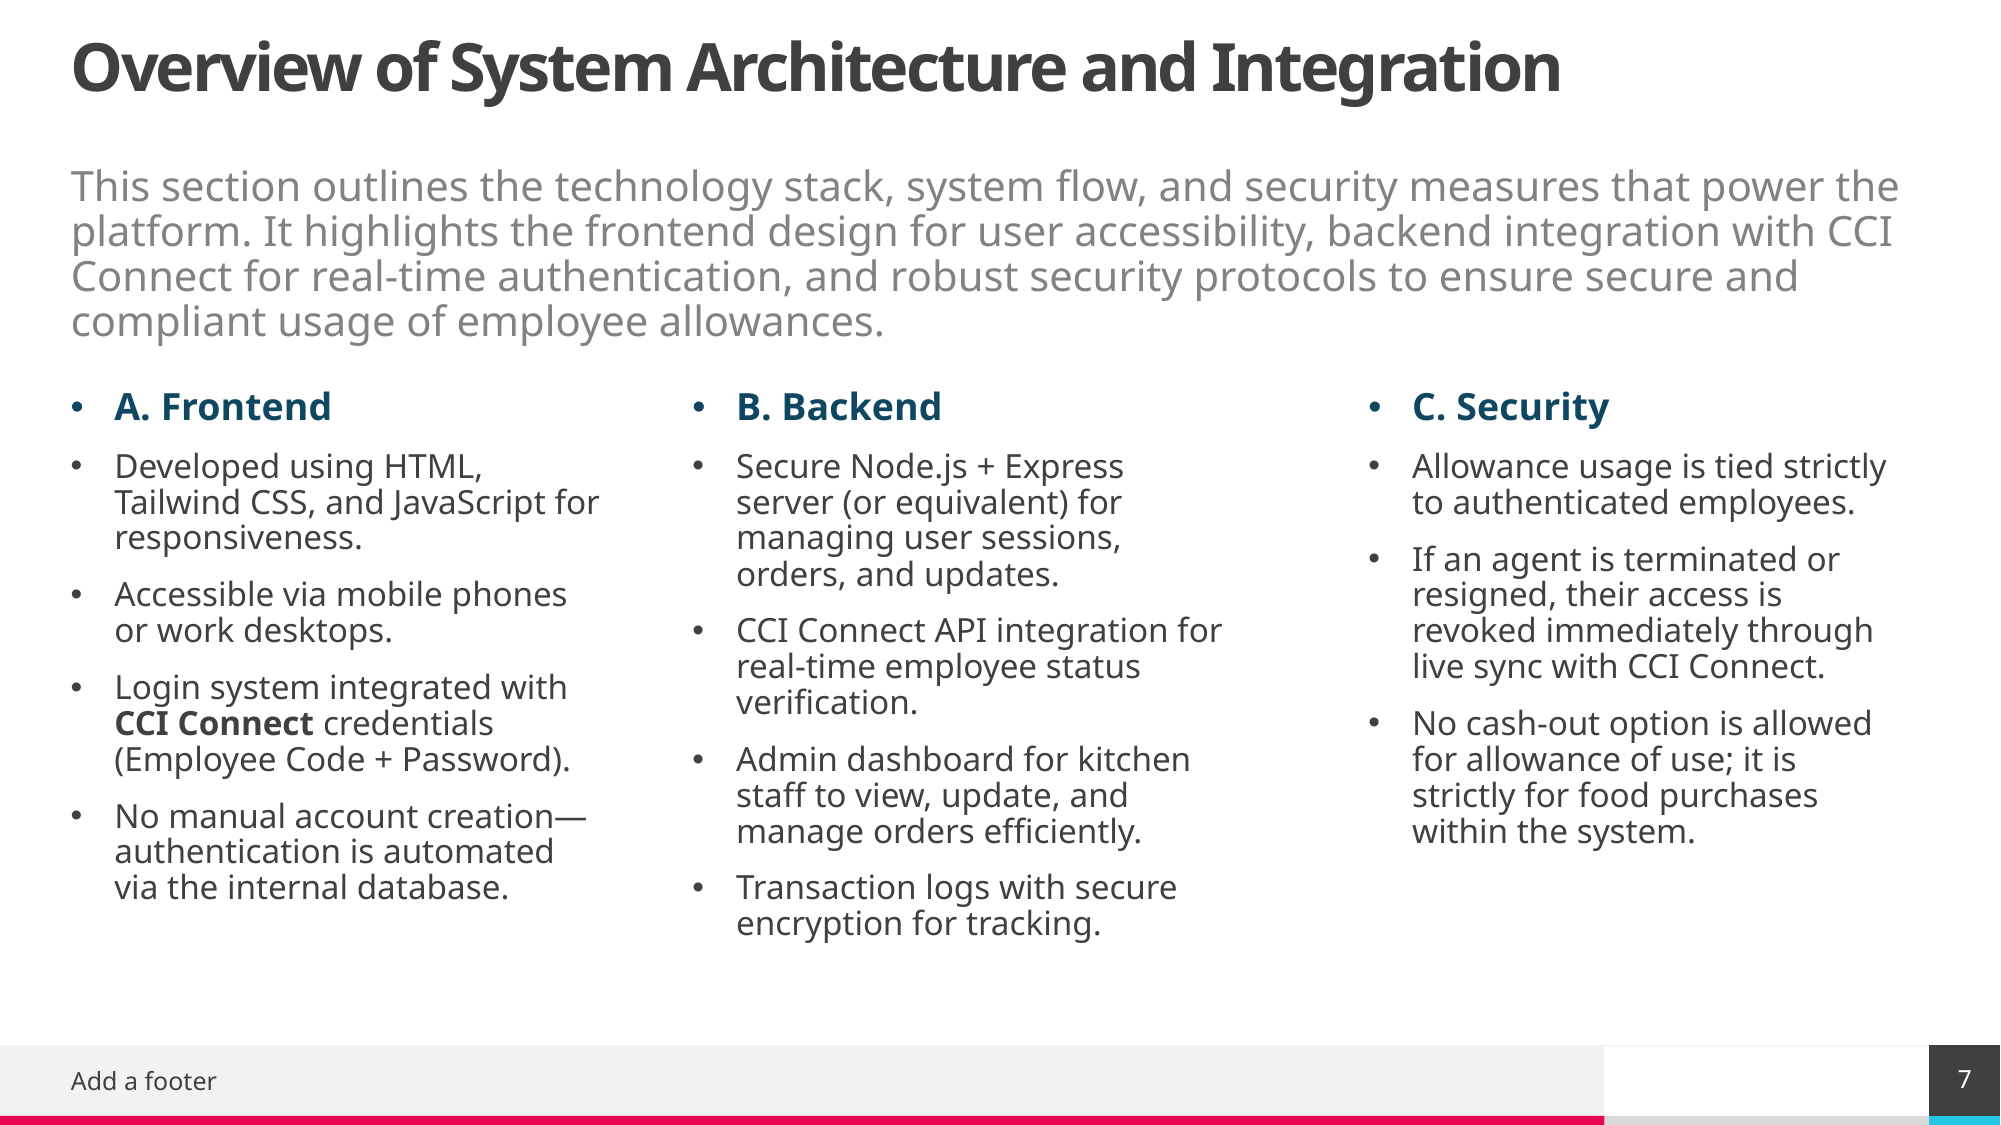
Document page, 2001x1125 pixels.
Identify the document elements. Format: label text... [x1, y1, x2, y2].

list C. Security Allowance usage is tied strictly to authenticated employees. If an agent is terminated or resigned, their access is revoked immediately through live sync with CCI Connect. No cash-out option is allowed for allowance of use; it is strictly for food purchases within the system. [1368, 388, 1901, 1105]
list B. Backend Secure Node.js + Express server (or equivalent) for managing user sessions, orders, and updates. CCI Connect API integration for real-time employee status verification. Admin dashboard for kitchen staff to view, update, and manage orders efficiently. Transaction logs with secure encryption for tracking. [692, 388, 1225, 1087]
list A. Frontend Developed using HTML, Tailwind CSS, and JavaScript for responsiveness. Accessible via mobile phones or work desktops. Login system integrated with CCI Connect credentials (Employee Code + Password). No manual account creation—authentication is automated via the internal database. [70, 388, 604, 1056]
list This section outlines the technology stack, system flow, and security measures that power the platform. It highlights the frontend design for user accessibility, backend integration with CCI Connect for real-time authentication, and robust security protocols to ensure secure and compliant usage of employee allowances. [70, 165, 1931, 225]
slide_number 7 [1929, 1045, 2000, 1116]
footer Add a footer [70, 1056, 1000, 1105]
title Overview of System Architecture and Integration [70, 70, 1930, 142]
